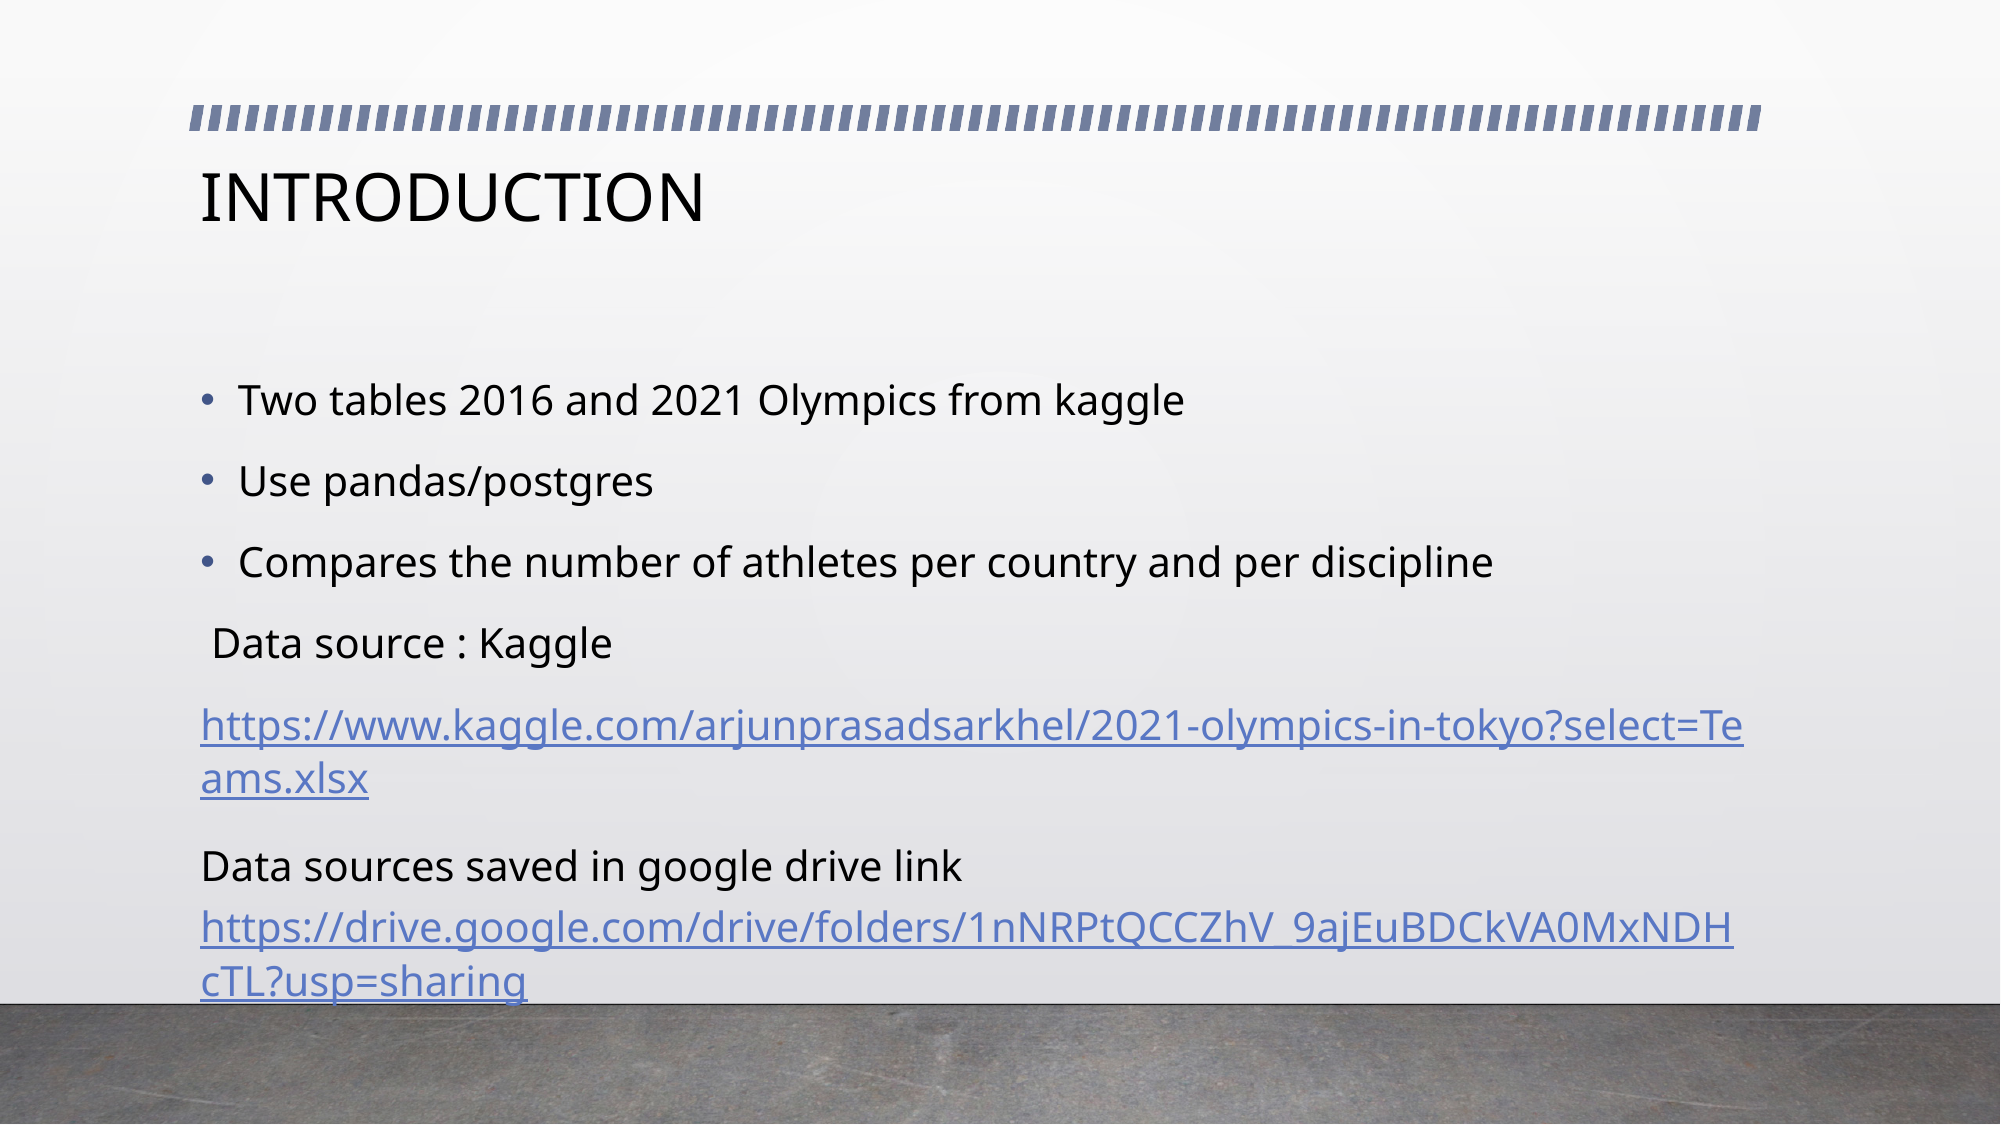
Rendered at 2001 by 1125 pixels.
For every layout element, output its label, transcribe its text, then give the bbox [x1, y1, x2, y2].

picture [0, 1004, 2000, 1124]
list Two tables 2016 and 2021 Olympics from kaggle Use pandas/postgres Compares the number of athletes per country and per discipline Data source : Kaggle https://www.kaggle.com/arjunprasadsarkhel/2021-olympics-in-tokyo?select=Teams.xlsx Data sources saved in google drive linkhttps://drive.google.com/drive/folders/1nNRPtQCCZhV_9ajEuBDCkVA0MxNDHcTL?usp=sharing [185, 356, 1761, 1005]
title INTRODUCTION [185, 156, 1761, 329]
